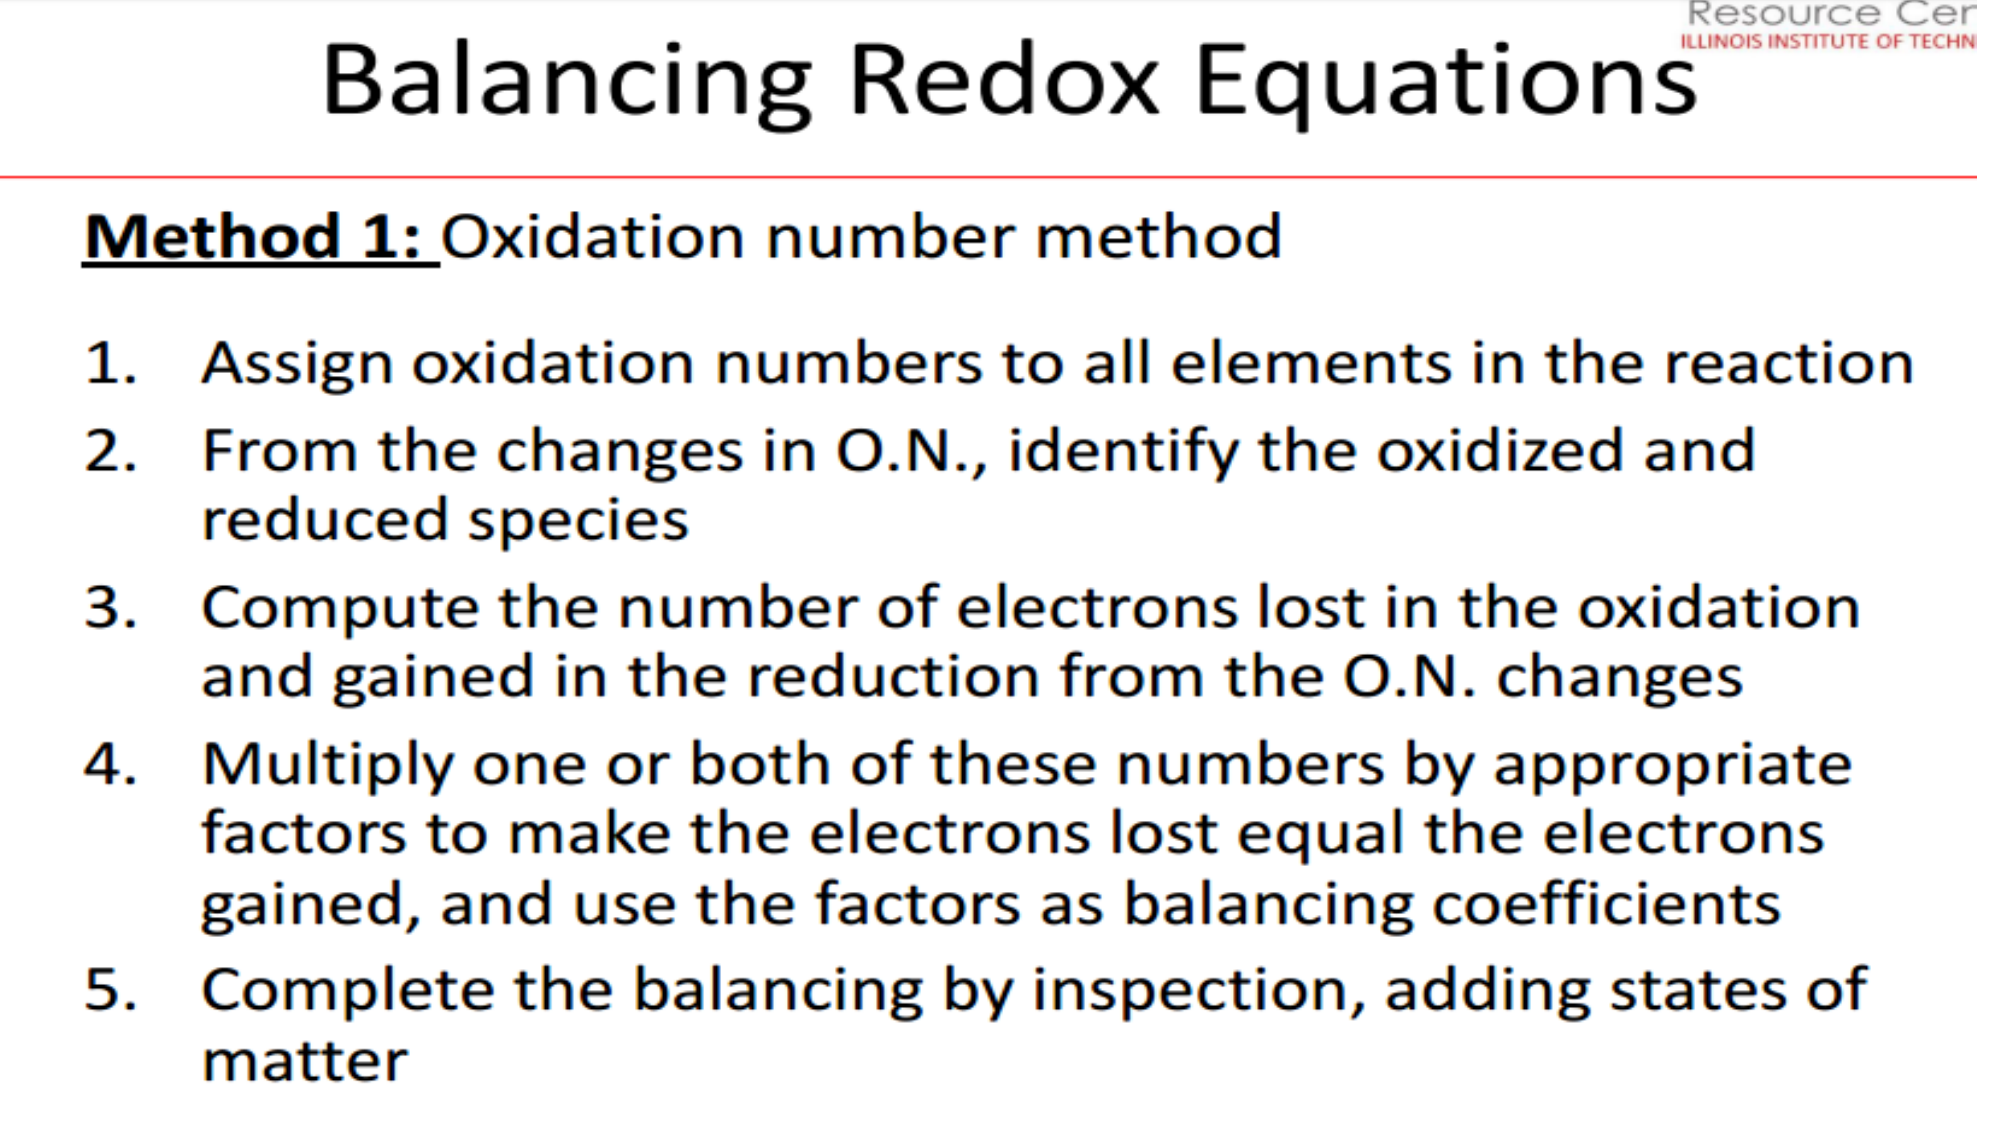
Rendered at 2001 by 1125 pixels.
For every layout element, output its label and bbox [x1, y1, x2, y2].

list [0, 0, 1977, 1125]
